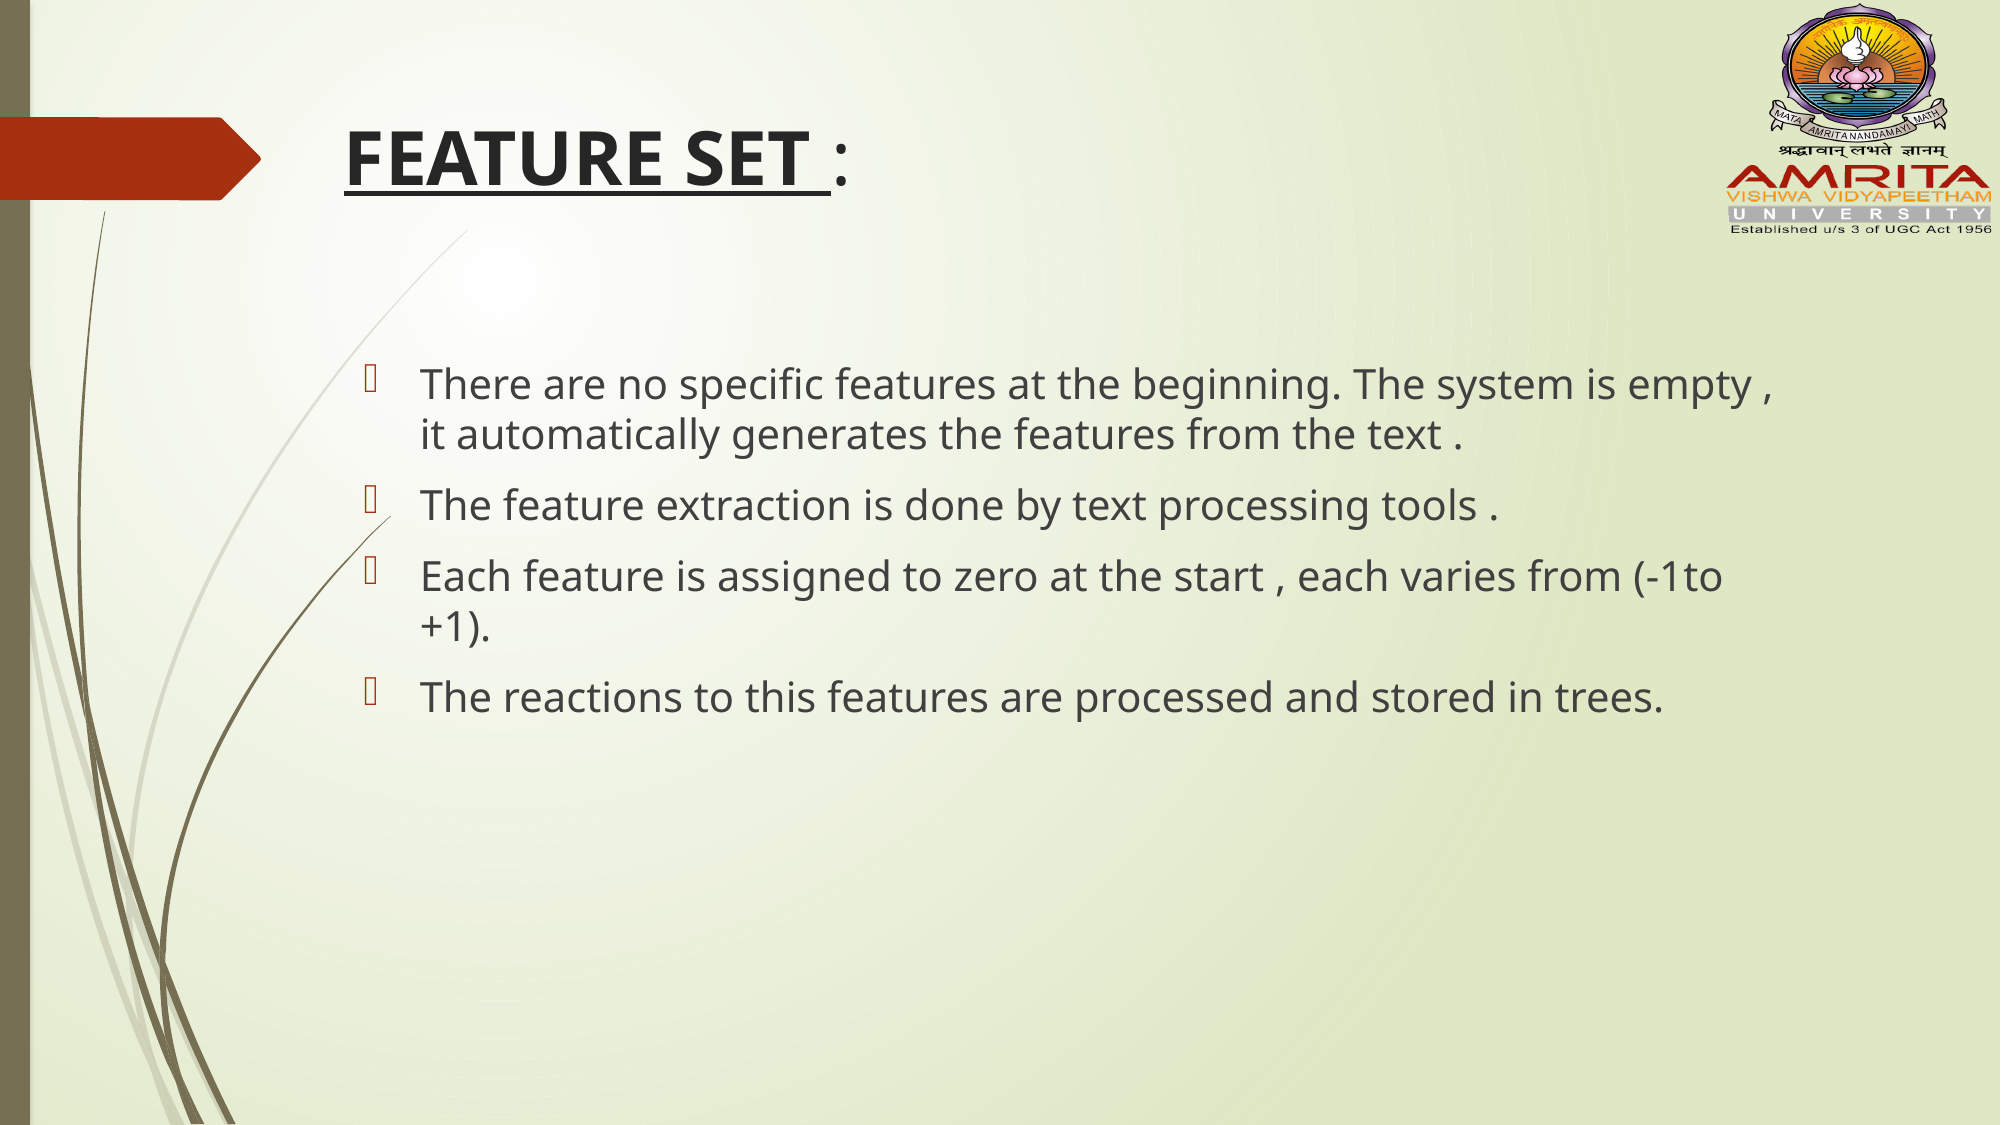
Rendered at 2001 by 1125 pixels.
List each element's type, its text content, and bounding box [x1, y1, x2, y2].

title FEATURE SET : [329, 102, 1791, 313]
picture [1716, 0, 2000, 238]
list There are no specific features at the beginning. The system is empty , it automatically generates the features from the text . The feature extraction is done by text processing tools . Each feature is assigned to zero at the start , each varies from (-1to +1). The reactions to this features are processed and stored in trees. [348, 350, 1812, 970]
